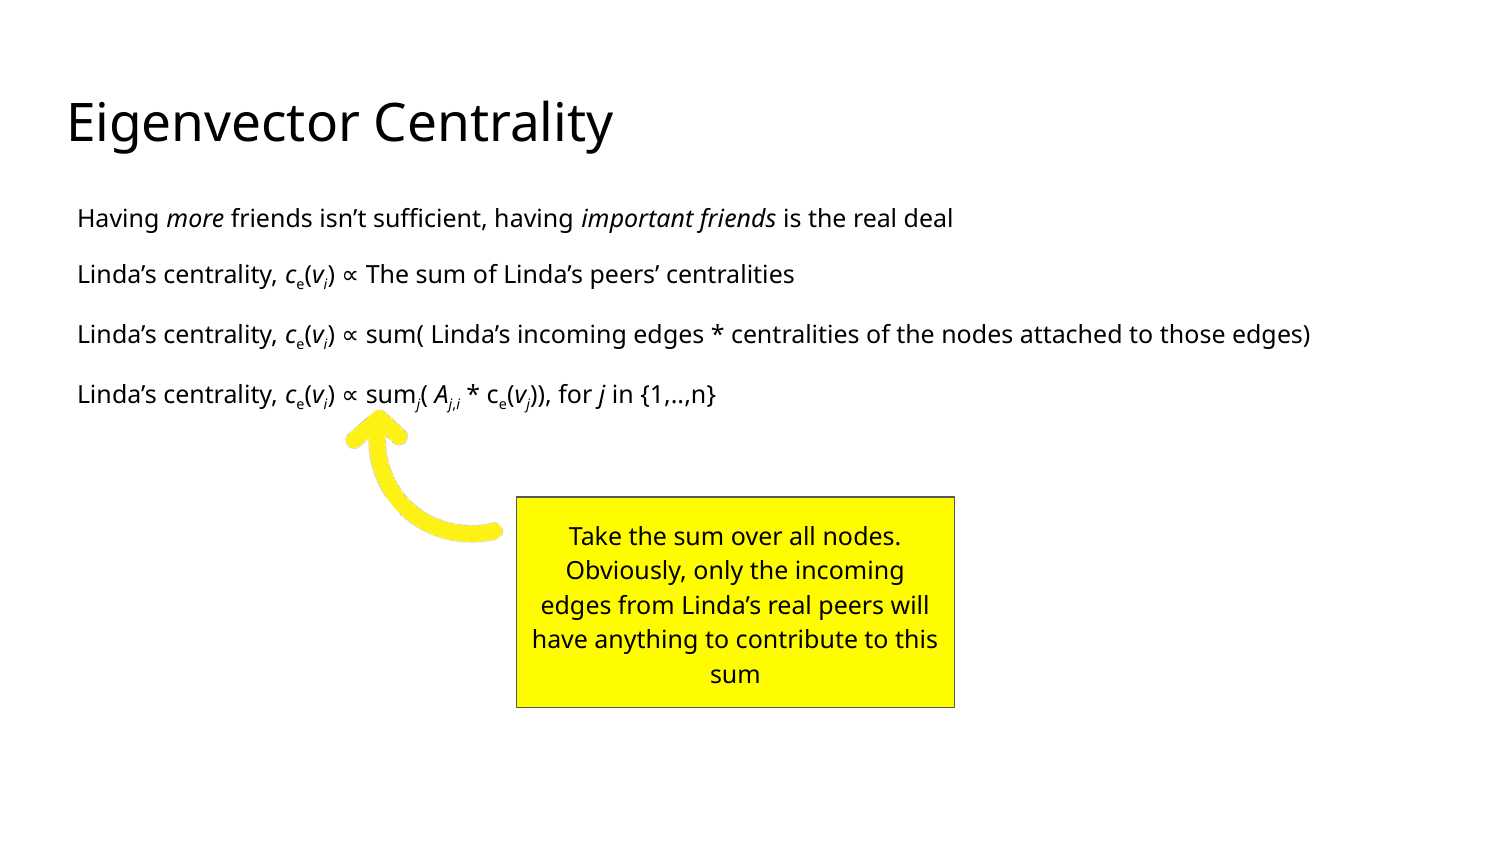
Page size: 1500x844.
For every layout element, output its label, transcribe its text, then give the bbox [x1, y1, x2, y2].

picture [339, 396, 505, 576]
text_box Having more friends isn’t sufficient, having important friends is the real deal Linda’s centrality, ce(vi) ∝ The sum of Linda’s peers’ centralities Linda’s centrality, ce(vi) ∝ sum( Linda’s incoming edges * centralities of the nodes attached to those edges) Linda’s centrality, ce(vi) ∝ sumj( Aj,i * ce(vj)), for j in {1,..,n} [62, 182, 1418, 428]
text_box Eigenvector Centrality [51, 72, 1449, 167]
text_box Take the sum over all nodes. Obviously, only the incoming edges from Linda’s real peers will have anything to contribute to this sum [516, 497, 955, 708]
